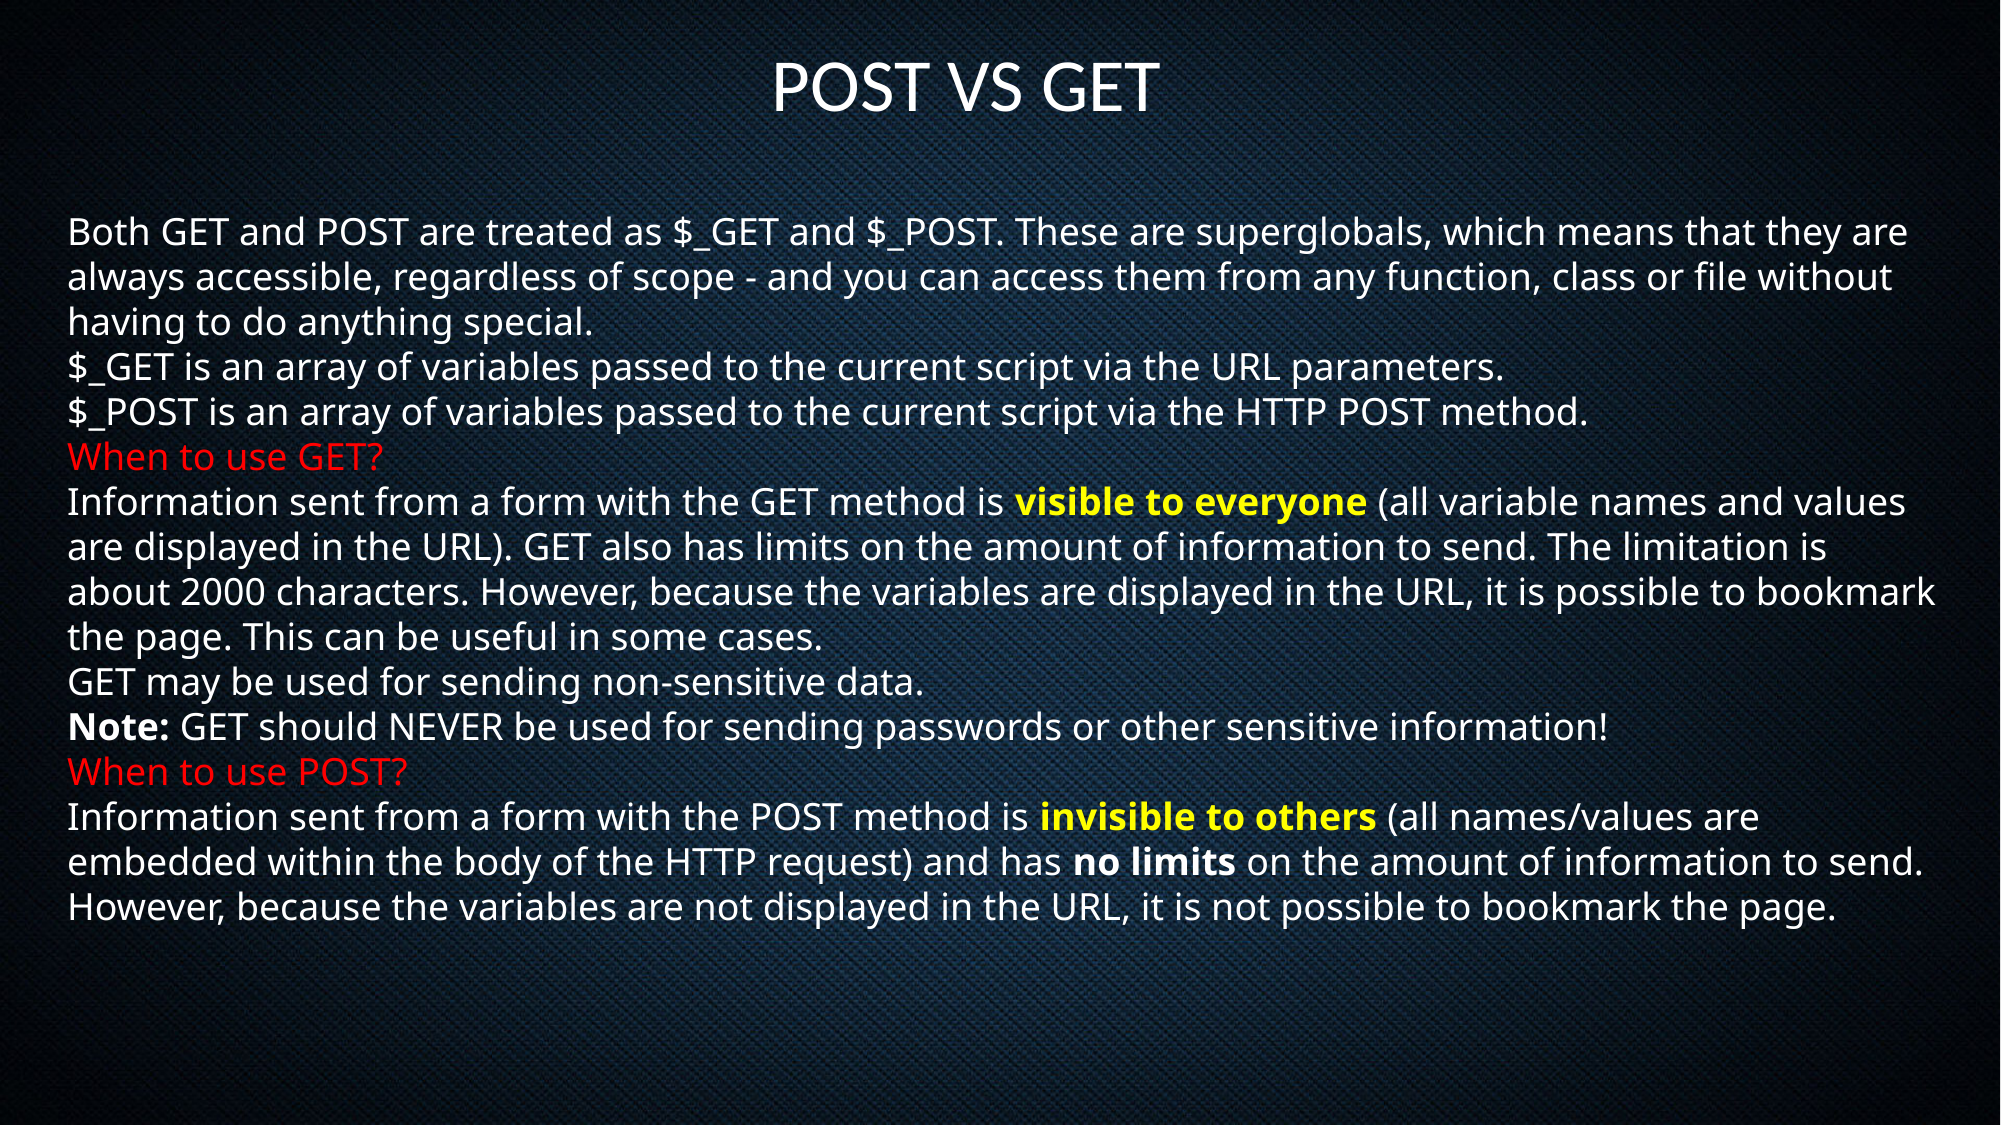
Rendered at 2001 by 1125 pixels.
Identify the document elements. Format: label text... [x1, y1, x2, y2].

text_box POST VS GET [757, 28, 1229, 134]
text_box Both GET and POST are treated as $_GET and $_POST. These are superglobals, which means that they are always accessible, regardless of scope - and you can access them from any function, class or file without having to do anything special. $_GET is an array of variables passed to the current script via the URL parameters. $_POST is an array of variables passed to the current script via the HTTP POST method. When to use GET? Information sent from a form with the GET method is visible to everyone (all variable names and values are displayed in the URL). GET also has limits on the amount of information to send. The limitation is about 2000 characters. However, because the variables are displayed in the URL, it is possible to bookmark the page. This can be useful in some cases. GET may be used for sending non-sensitive data. Note: GET should NEVER be used for sending passwords or other sensitive information! When to use POST? Information sent from a form with the POST method is invisible to others (all names/values are embedded within the body of the HTTP request) and has no limits on the amount of information to send. However, because the variables are not displayed in the URL, it is not possible to bookmark the page. [52, 200, 1955, 935]
picture [0, 0, 2001, 1125]
